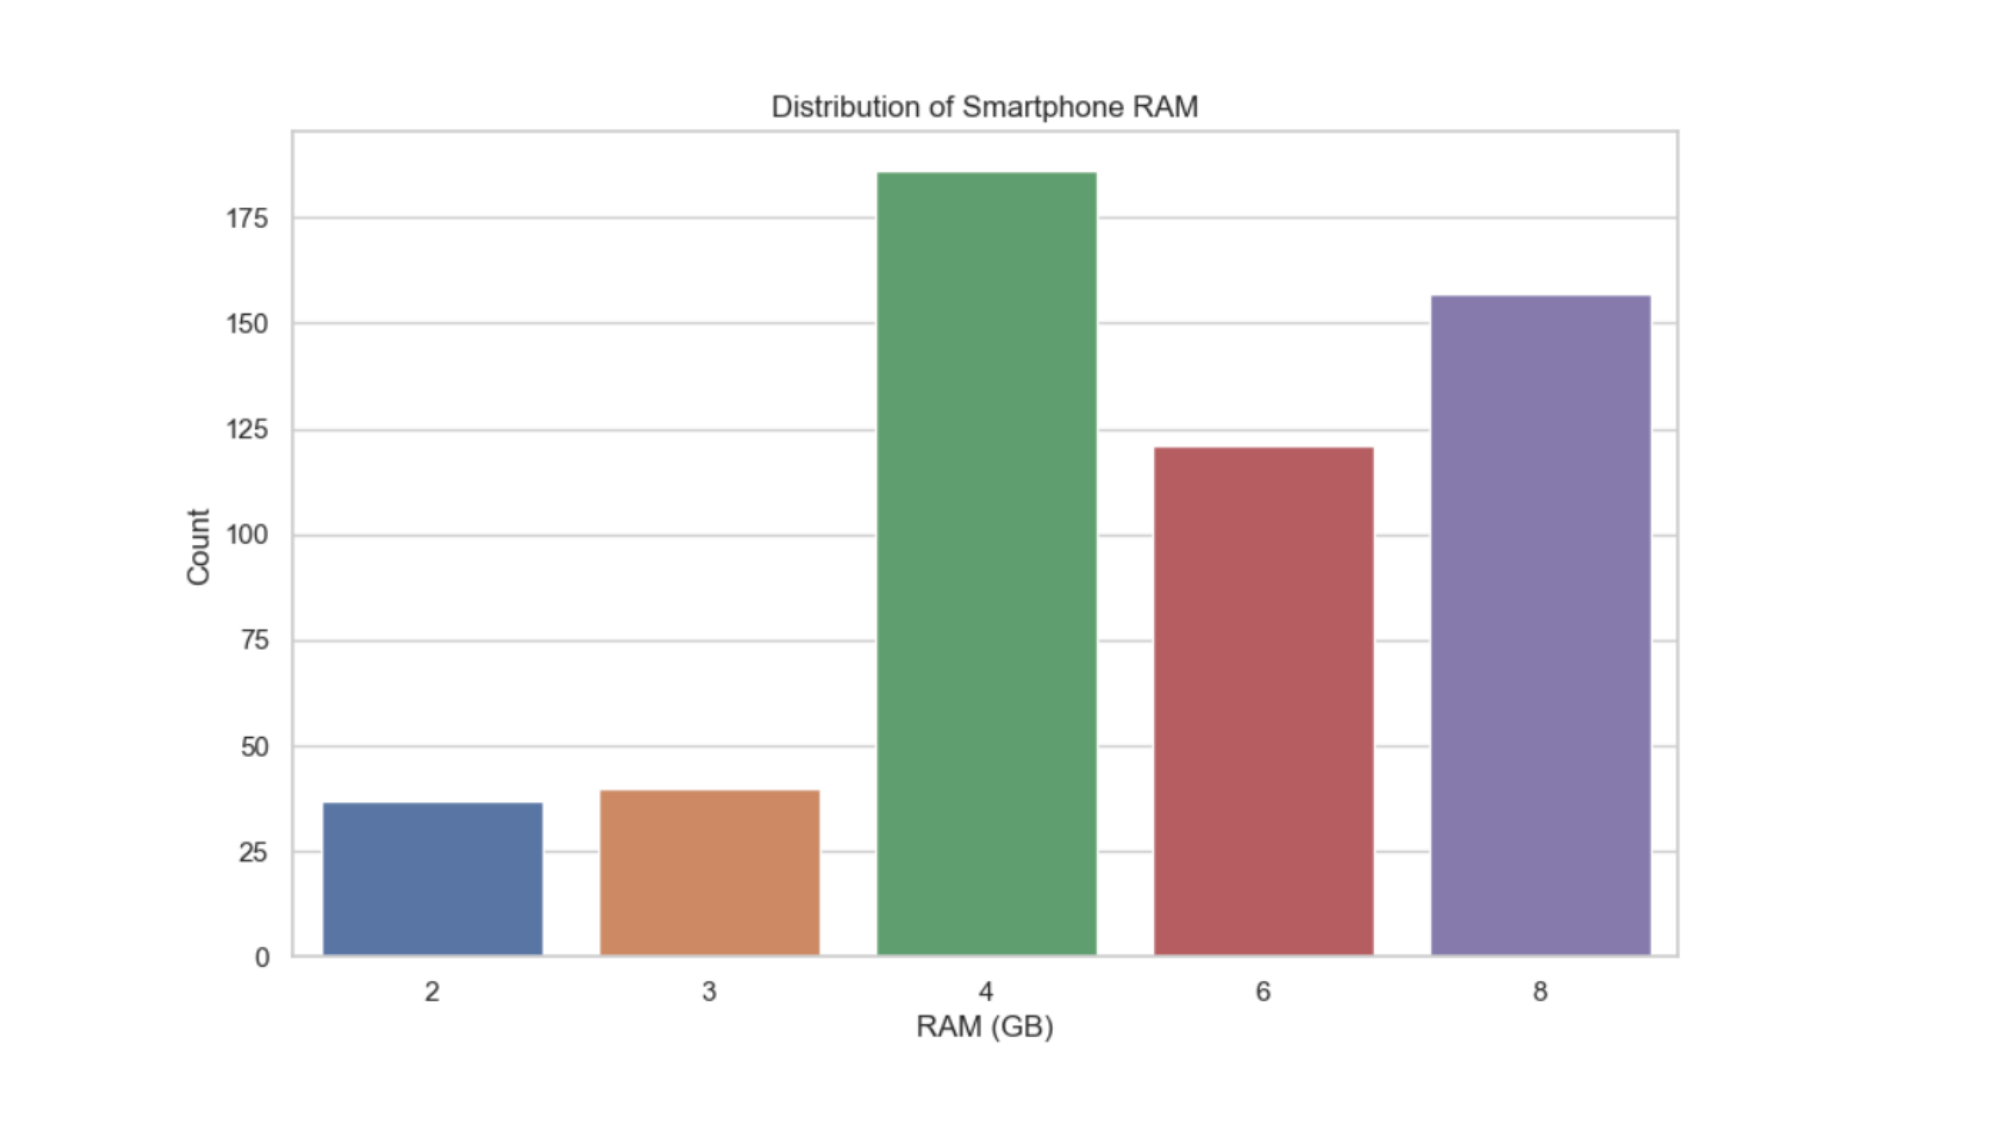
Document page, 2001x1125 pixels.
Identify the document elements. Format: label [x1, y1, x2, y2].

picture [41, 59, 1905, 1088]
